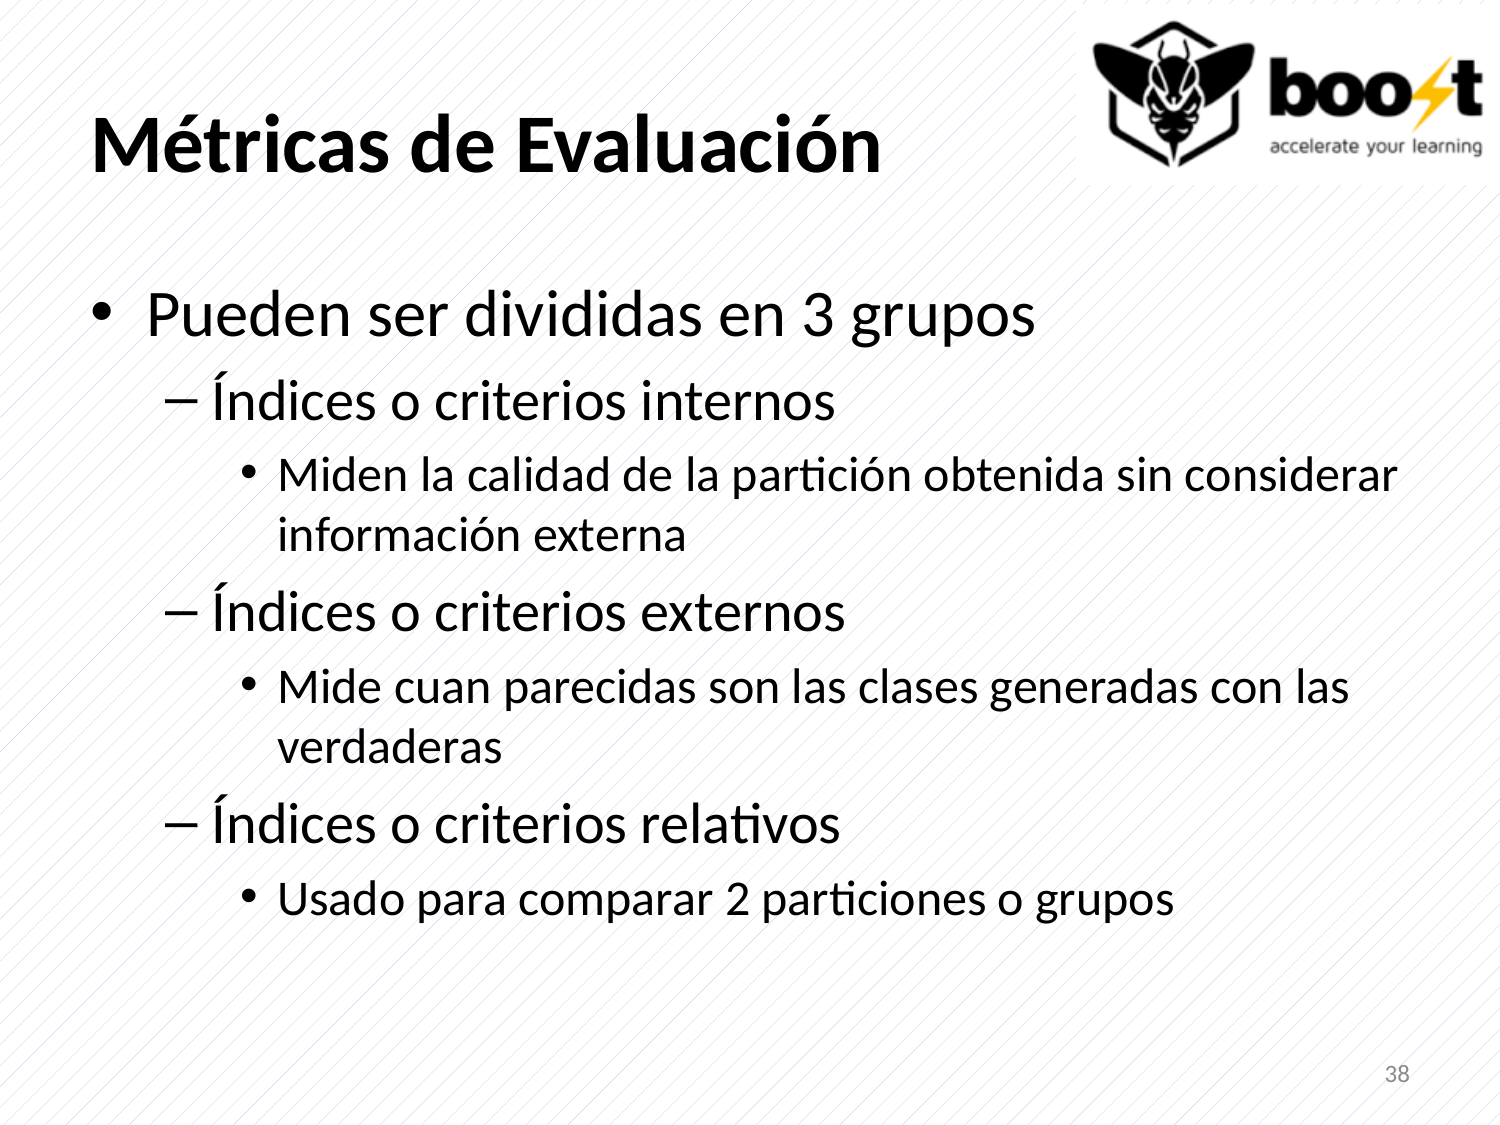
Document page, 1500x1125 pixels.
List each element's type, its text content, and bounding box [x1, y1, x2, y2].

picture [1076, 4, 1500, 185]
list Pueden ser divididas en 3 grupos Índices o criterios internos Miden la calidad de la partición obtenida sin considerar información externa Índices o criterios externos Mide cuan parecidas son las clases generadas con las verdaderas Índices o criterios relativos Usado para comparar 2 particiones o grupos [75, 262, 1425, 1005]
title Métricas de Evaluación [75, 45, 1425, 233]
slide_number 38 [1074, 1042, 1425, 1103]
